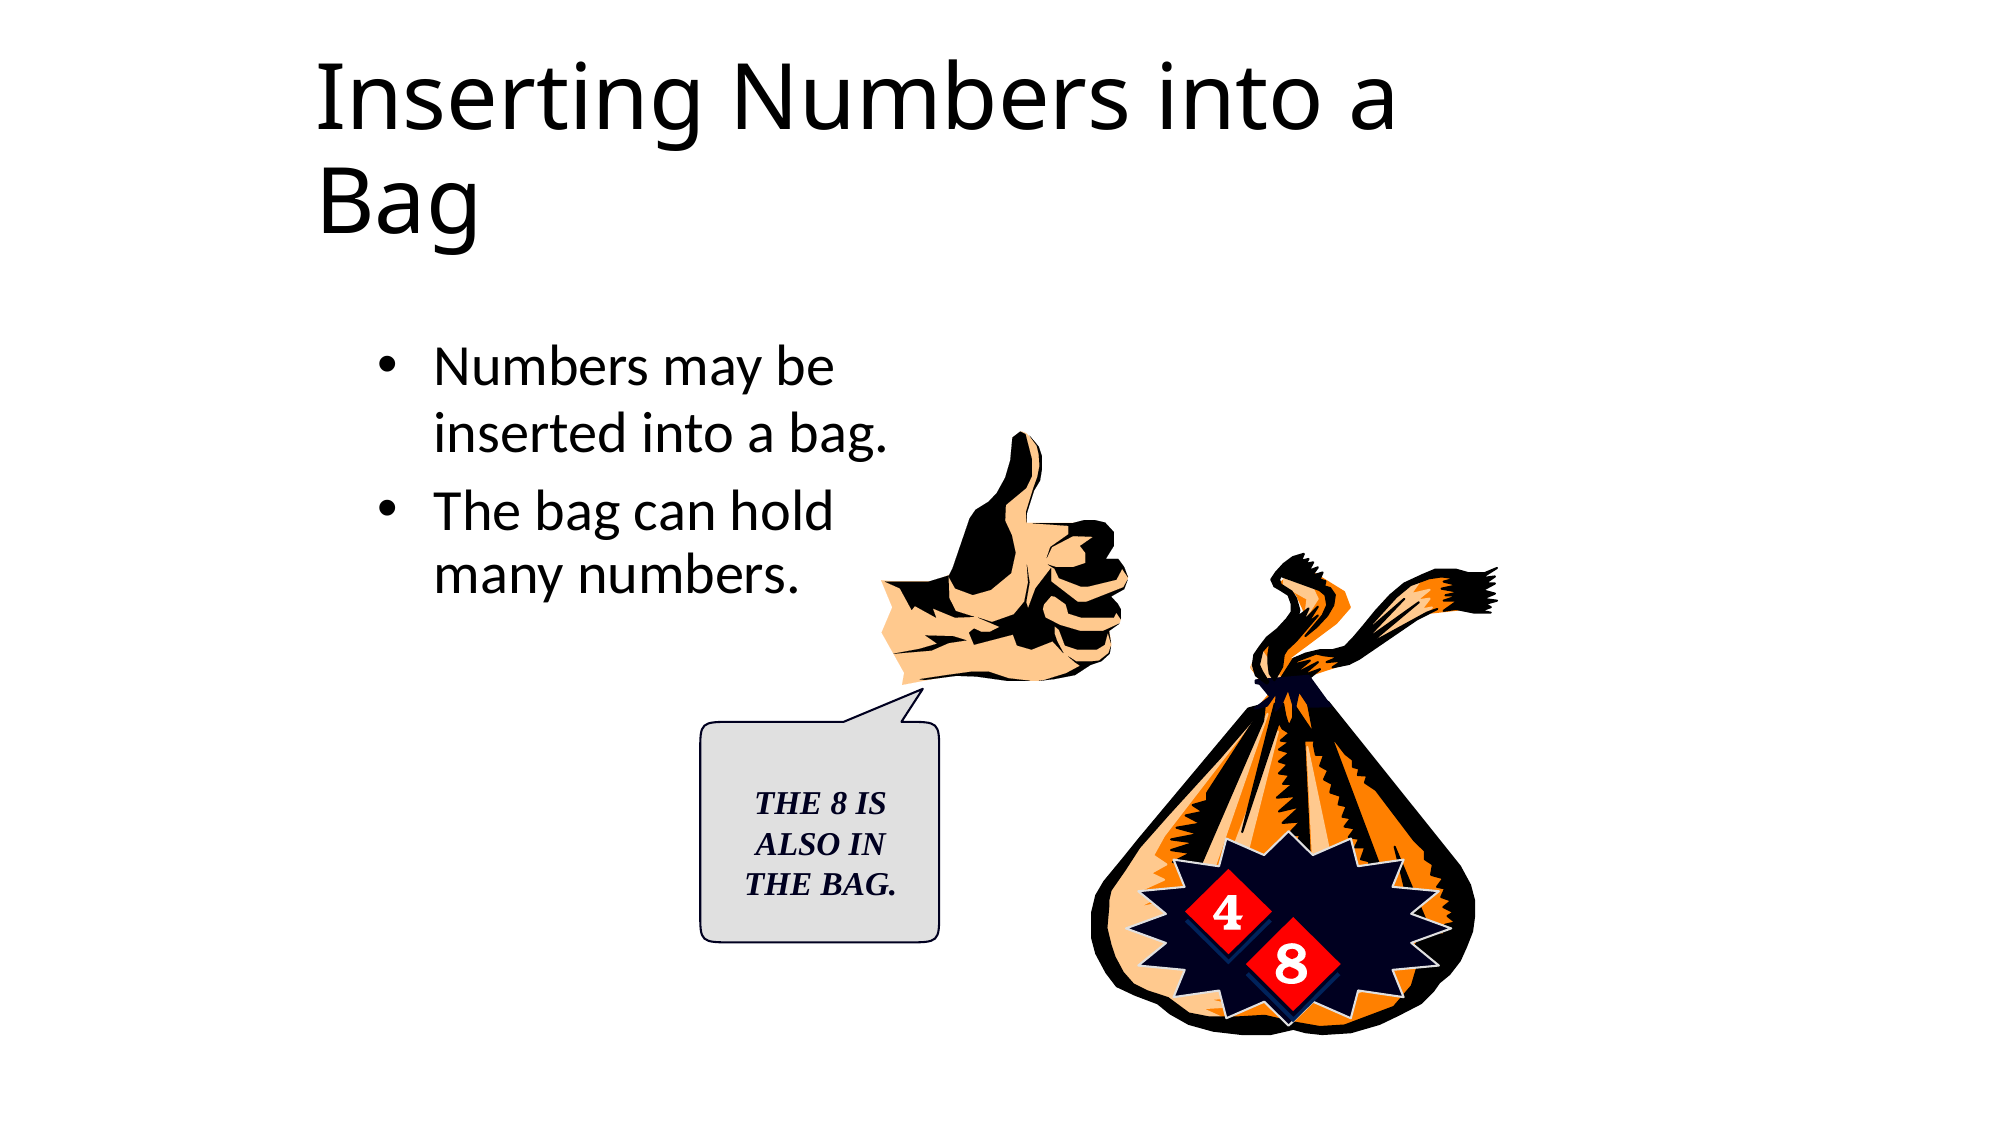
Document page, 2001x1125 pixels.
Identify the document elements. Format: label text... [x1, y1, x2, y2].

text_box THE 8 IS ALSO IN THE BAG. [676, 777, 965, 950]
text_box [700, 688, 940, 777]
picture [1183, 867, 1346, 1025]
title Inserting Numbers into a Bag [300, 56, 1575, 244]
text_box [1092, 553, 1497, 1034]
list Numbers may be inserted into a bag. The bag can hold many numbers. [362, 324, 988, 1000]
picture [880, 431, 1141, 686]
